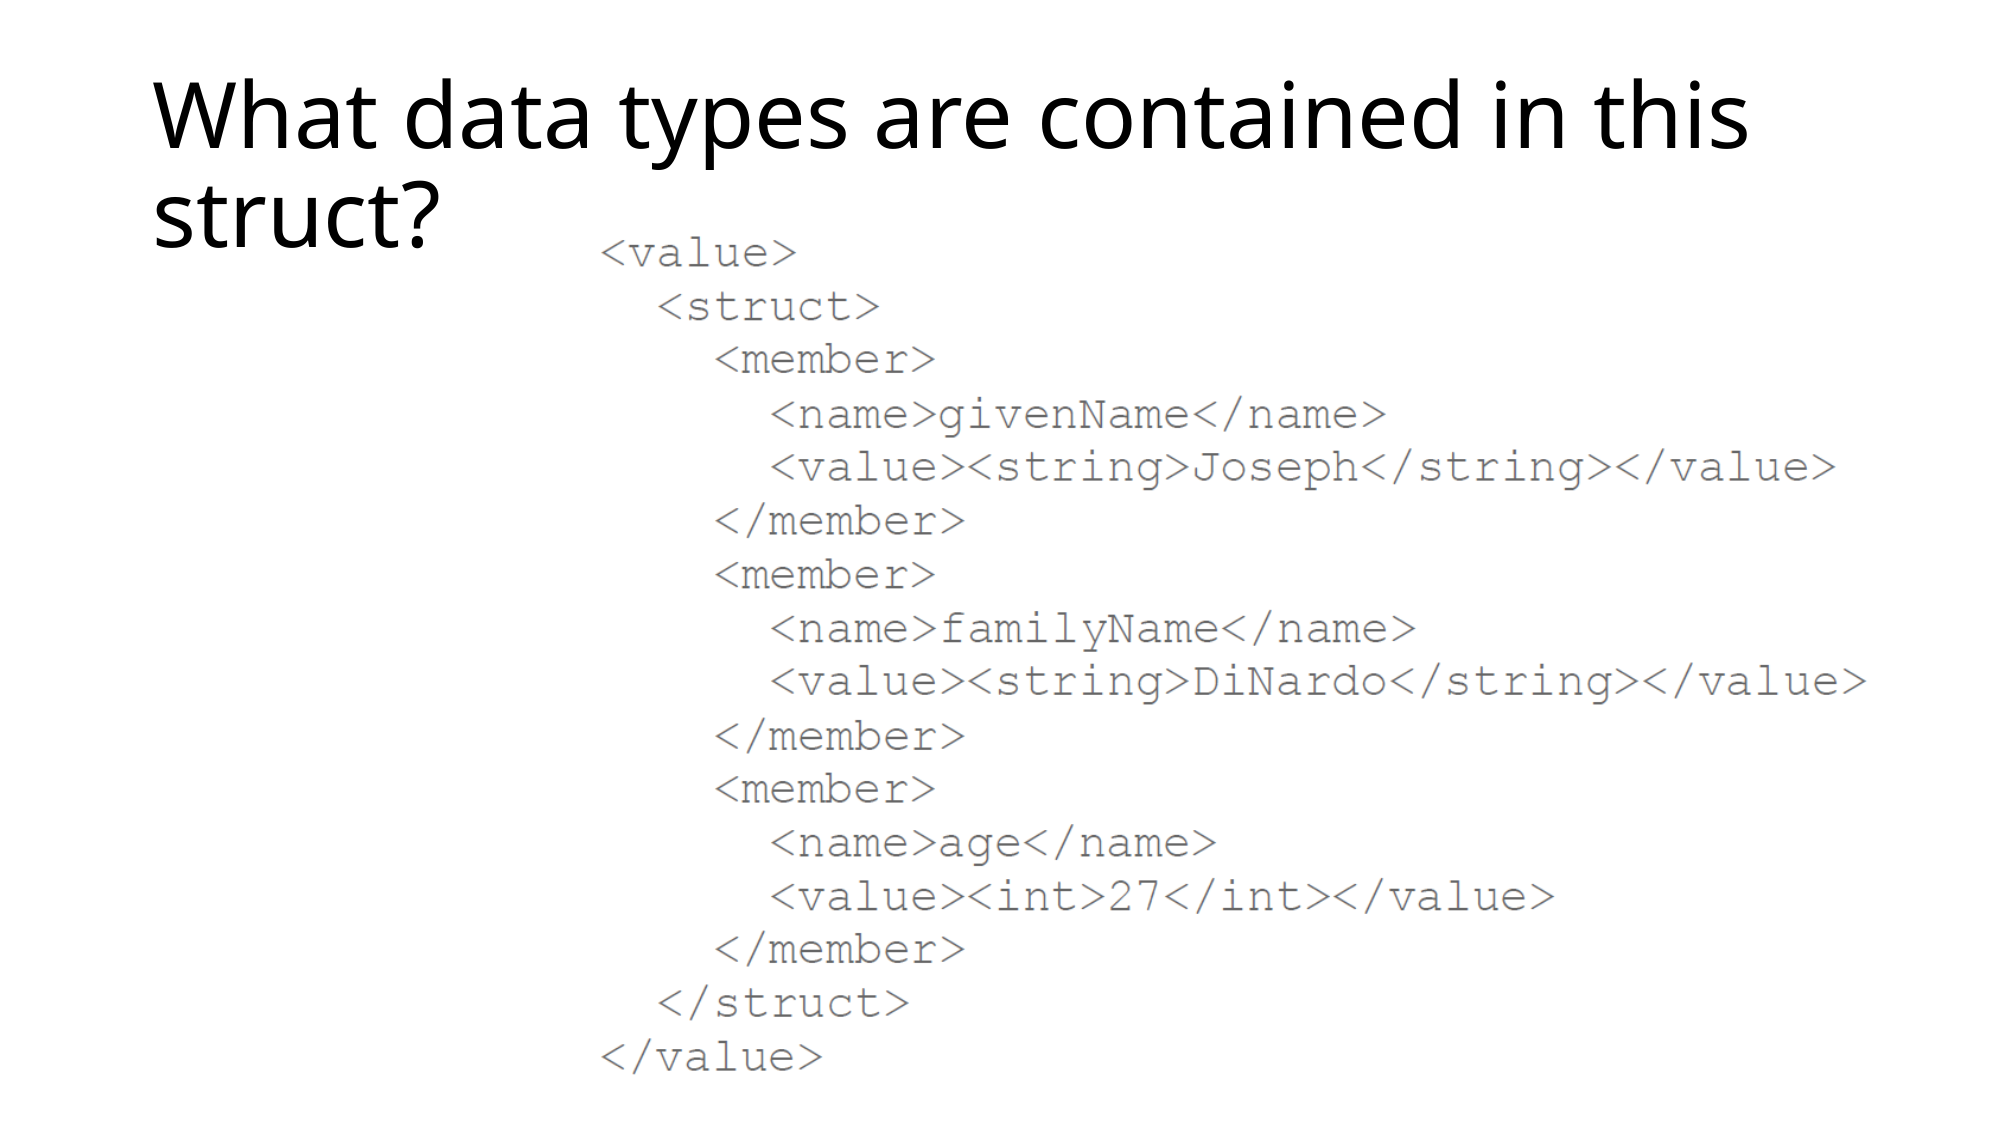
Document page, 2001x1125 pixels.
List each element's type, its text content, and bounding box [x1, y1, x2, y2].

title What data types are contained in this struct? [137, 59, 1863, 278]
picture [560, 233, 1959, 1125]
